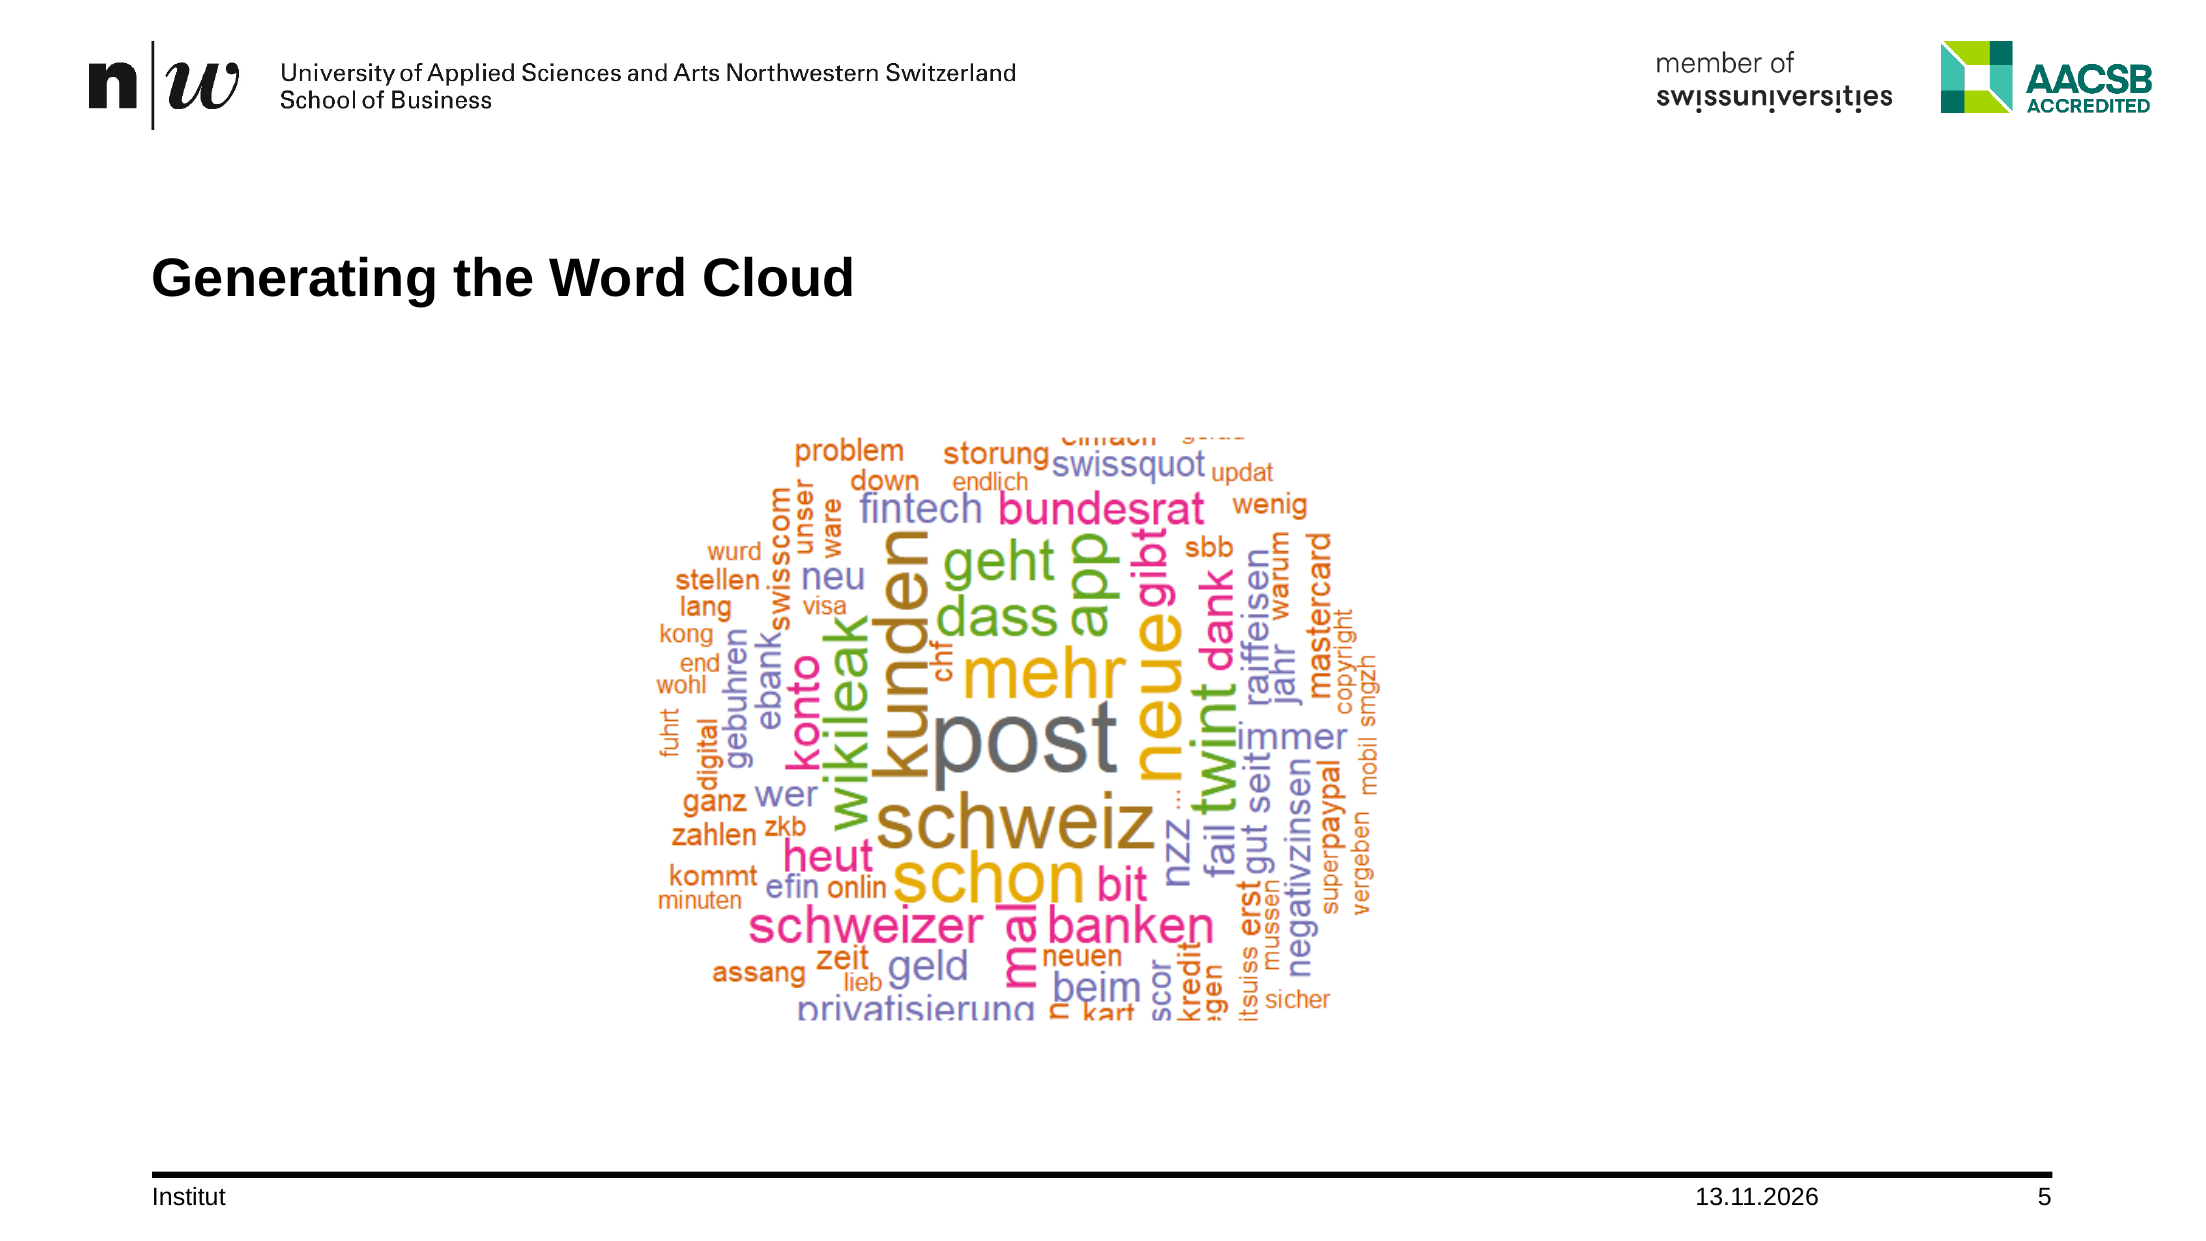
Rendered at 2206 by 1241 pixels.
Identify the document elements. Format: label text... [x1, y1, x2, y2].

picture [1657, 51, 1892, 113]
picture [1941, 41, 2152, 113]
title Generating the Word Cloud [151, 242, 2052, 307]
picture [89, 41, 1015, 130]
footer Institut [151, 1180, 1696, 1211]
picture [354, 317, 1696, 1171]
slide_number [1696, 1180, 1873, 1211]
slide_number 5 [1873, 1180, 2052, 1211]
